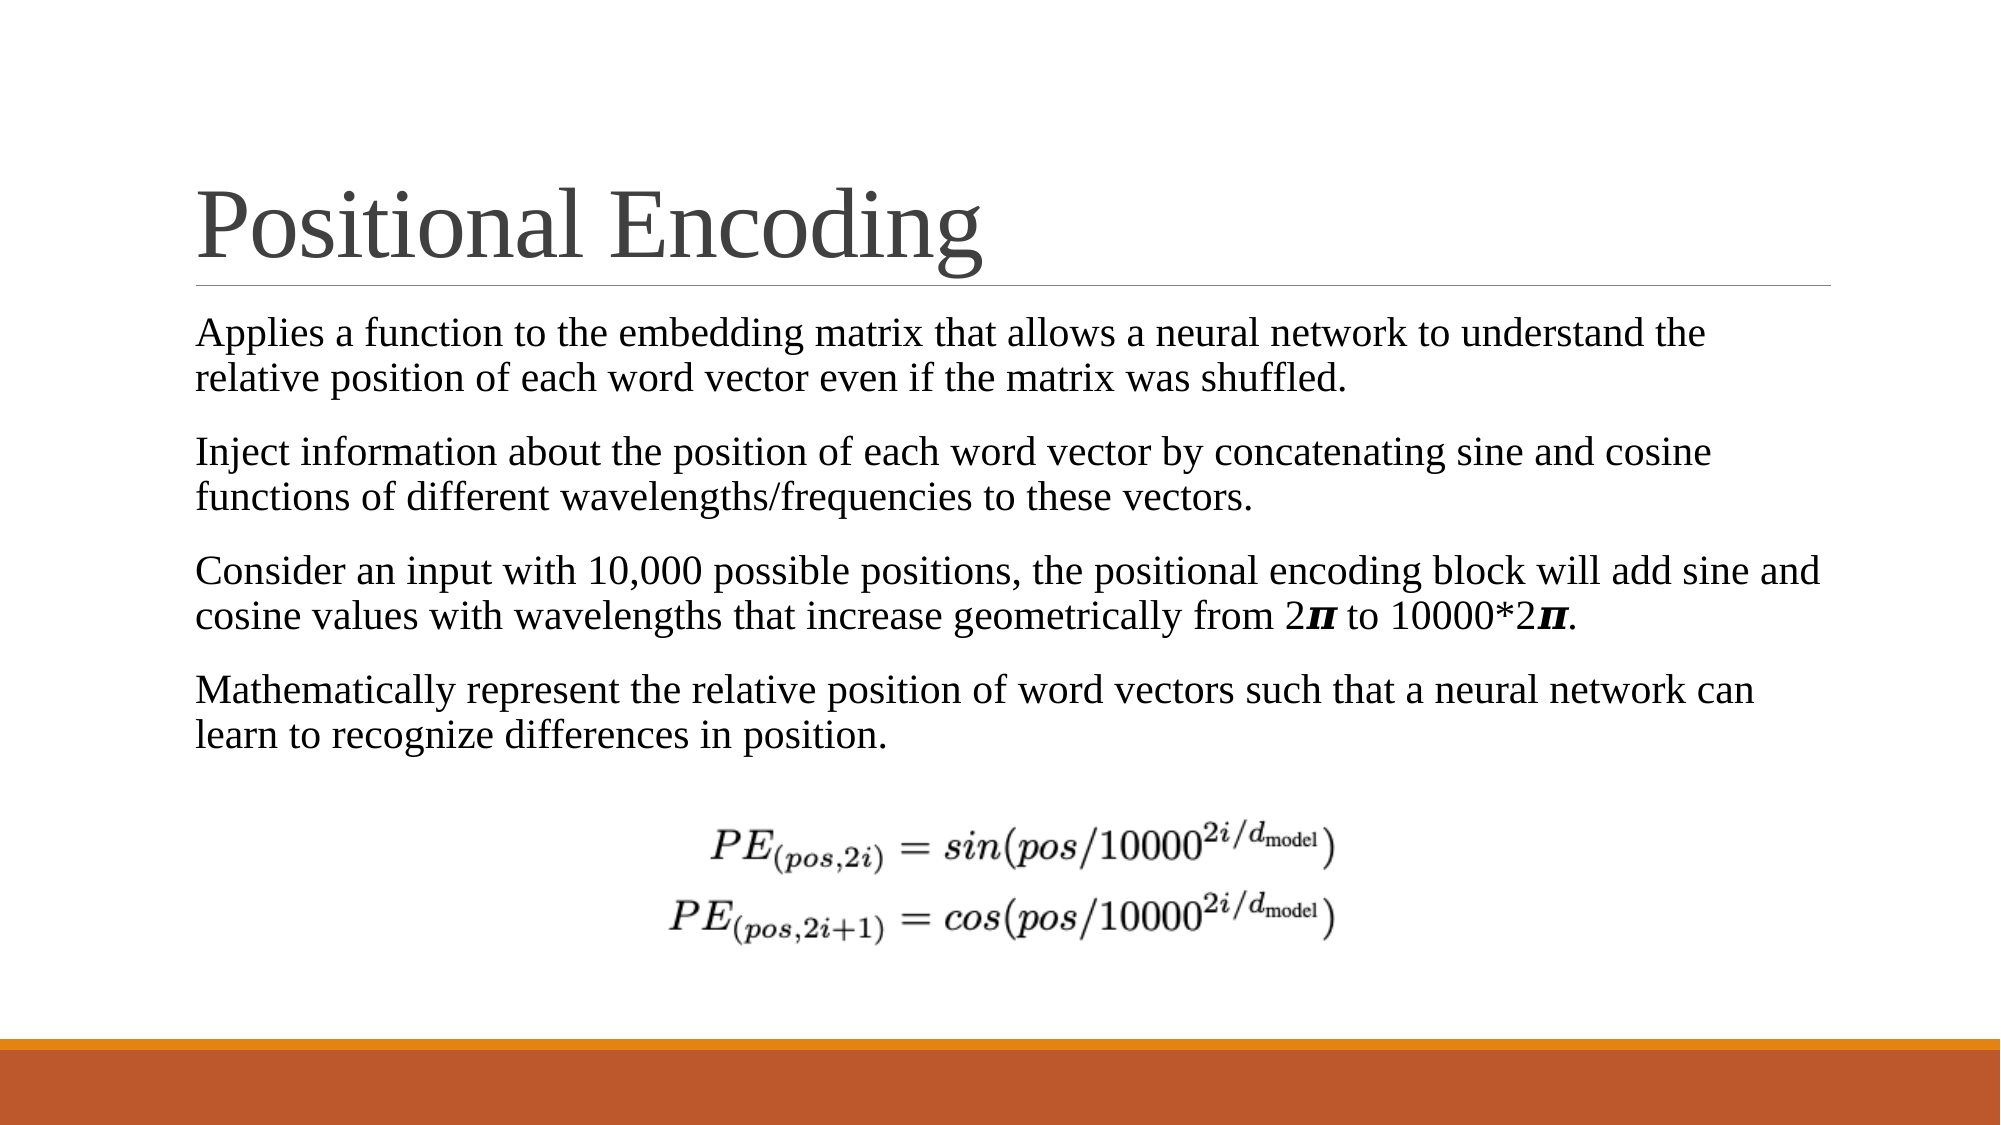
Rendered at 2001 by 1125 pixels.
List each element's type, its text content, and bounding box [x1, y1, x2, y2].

picture [649, 790, 1361, 964]
title Positional Encoding [180, 47, 1830, 285]
list Applies a function to the embedding matrix that allows a neural network to understand the relative position of each word vector even if the matrix was shuffled. Inject information about the position of each word vector by concatenating sine and cosine functions of different wavelengths/frequencies to these vectors. Consider an input with 10,000 possible positions, the positional encoding block will add sine and cosine values with wavelengths that increase geometrically from 2𝝅 to 10000*2𝝅. Mathematically represent the relative position of word vectors such that a neural network can learn to recognize differences in position. [180, 302, 1830, 963]
